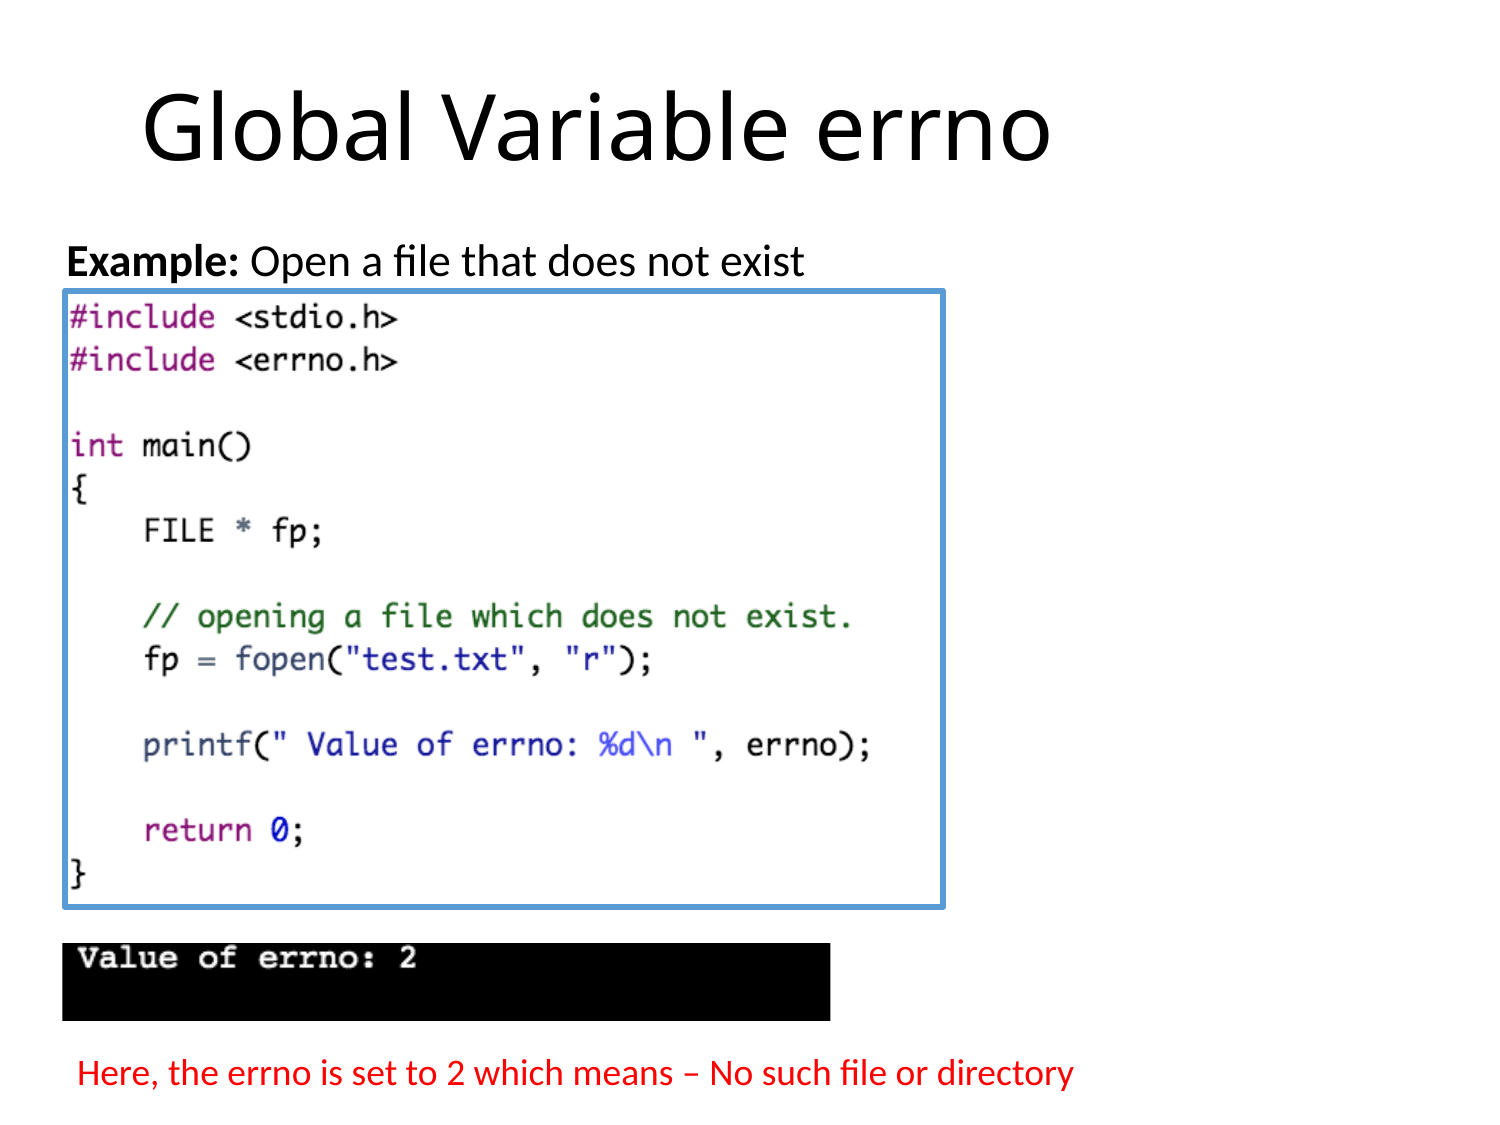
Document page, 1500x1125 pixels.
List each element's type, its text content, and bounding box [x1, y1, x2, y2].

title Global Variable errno [125, 37, 1400, 225]
text_box Example: Open a file that does not exist [51, 223, 836, 294]
text_box Here, the errno is set to 2 which means – No such file or directory [62, 1040, 1109, 1101]
picture [67, 294, 941, 904]
picture [62, 943, 831, 1021]
